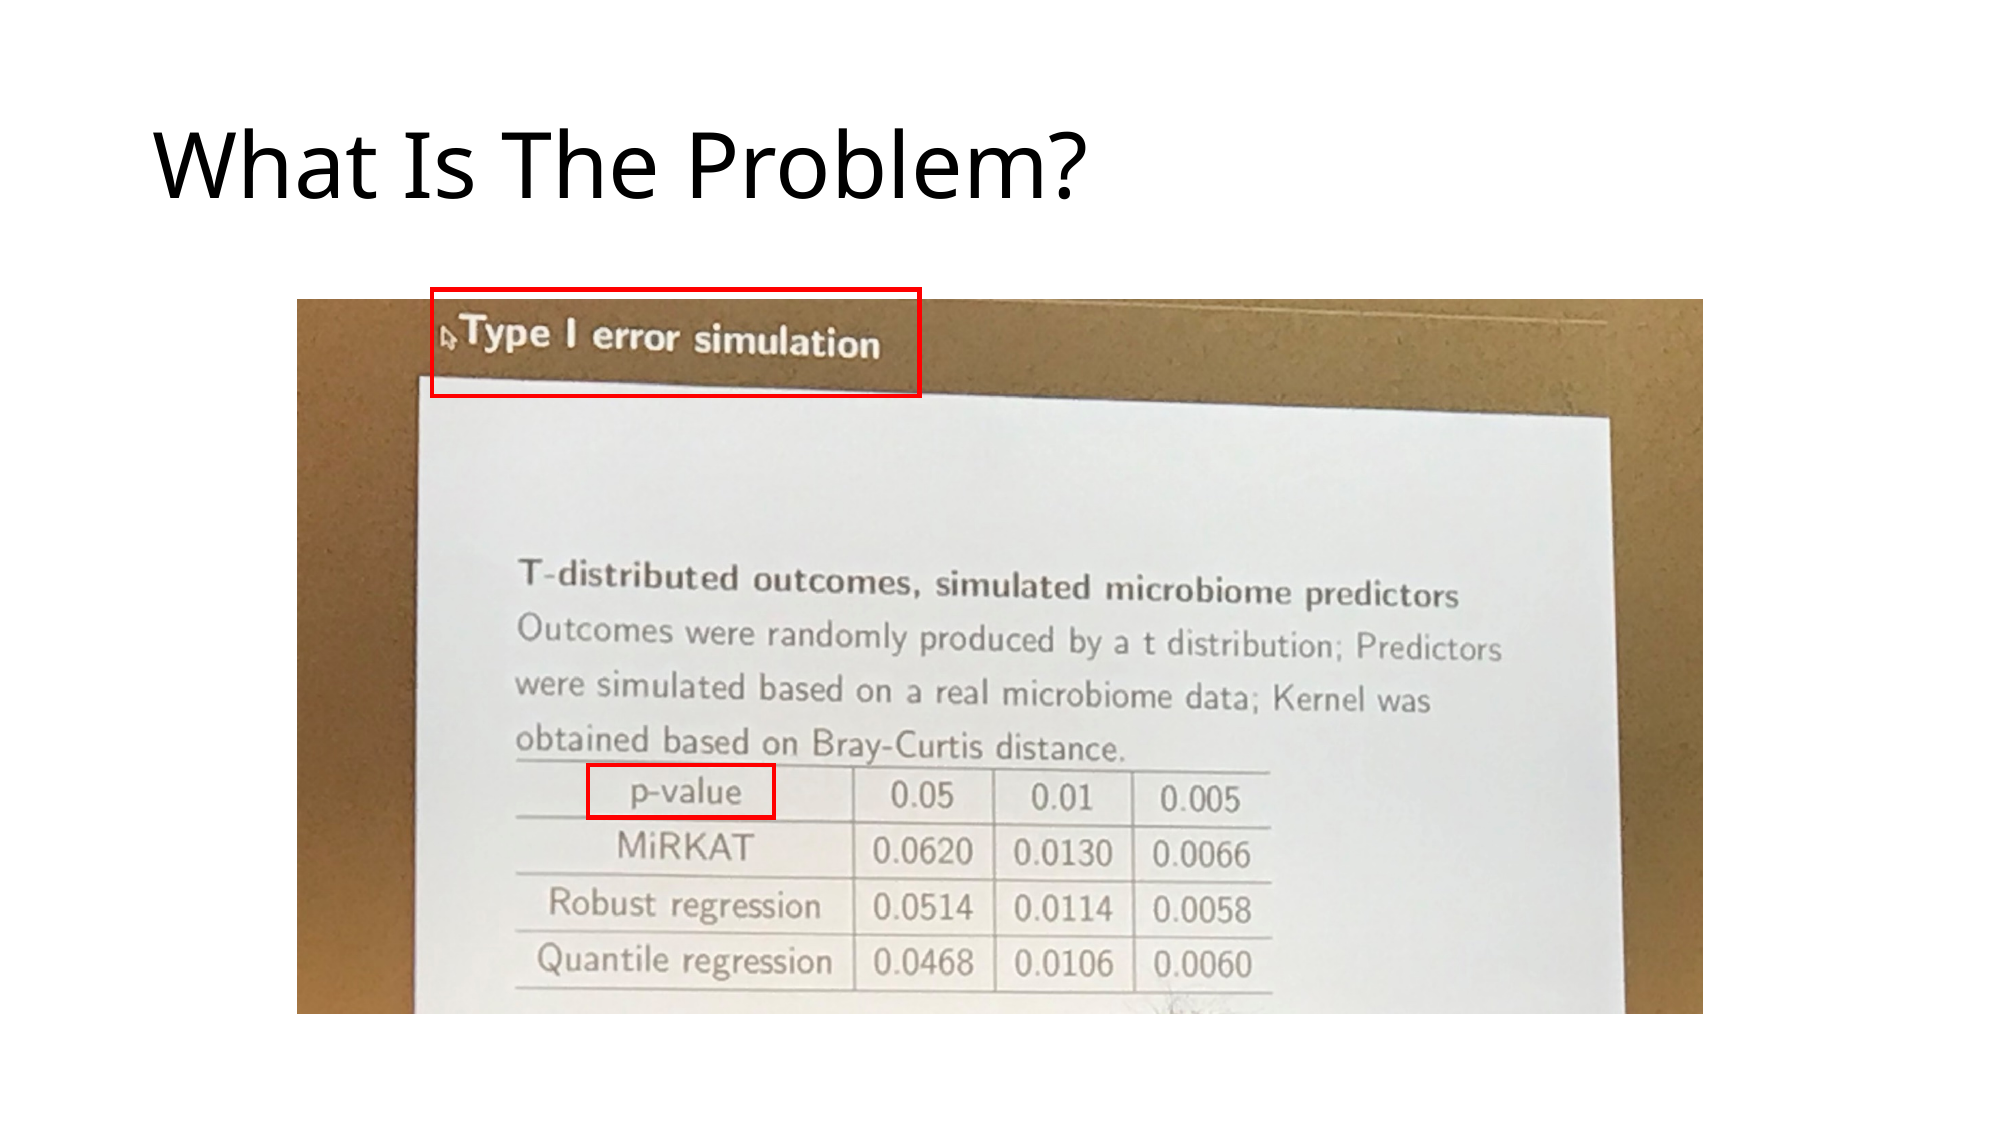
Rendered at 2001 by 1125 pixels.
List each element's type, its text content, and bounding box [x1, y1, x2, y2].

text_box [431, 288, 920, 299]
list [297, 299, 1703, 1014]
title What Is The Problem? [137, 59, 1863, 278]
